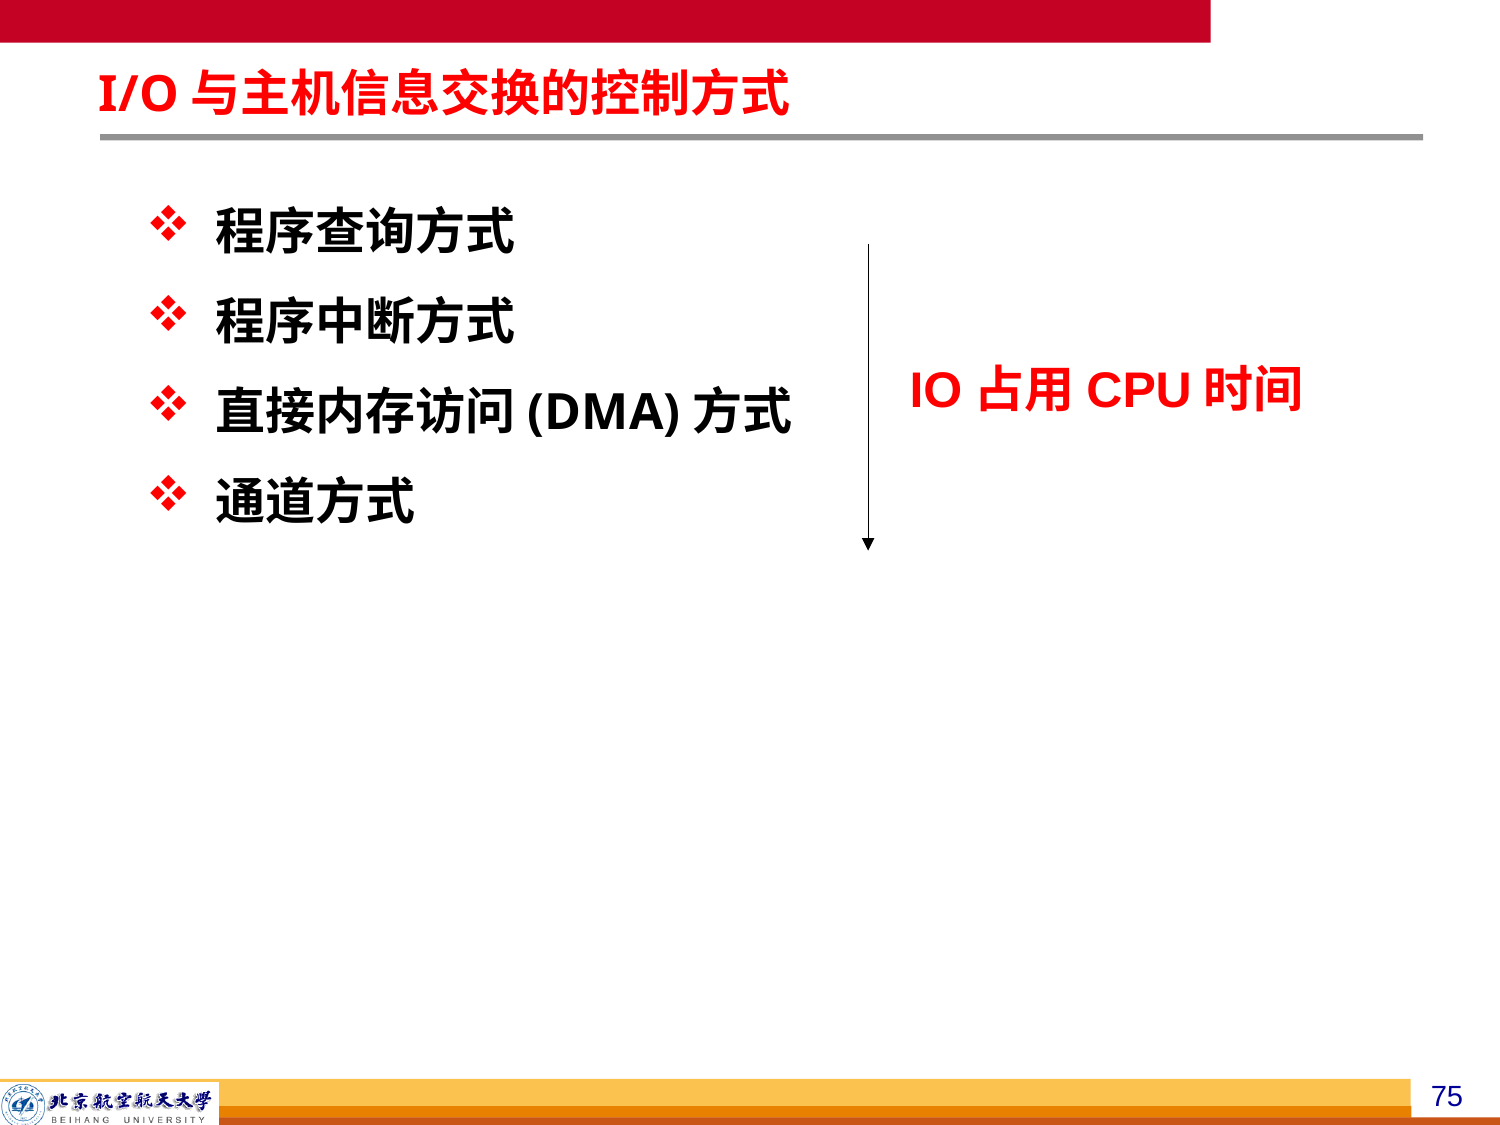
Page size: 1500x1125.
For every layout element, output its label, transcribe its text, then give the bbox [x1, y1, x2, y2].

text_box IO占用CPU时间 [894, 349, 1319, 425]
list 程序查询方式 程序中断方式 直接内存访问(DMA)方式 通道方式 [135, 194, 1140, 556]
title I/O与主机信息交换的控制方式 [87, 64, 1223, 126]
picture [0, 1082, 219, 1125]
